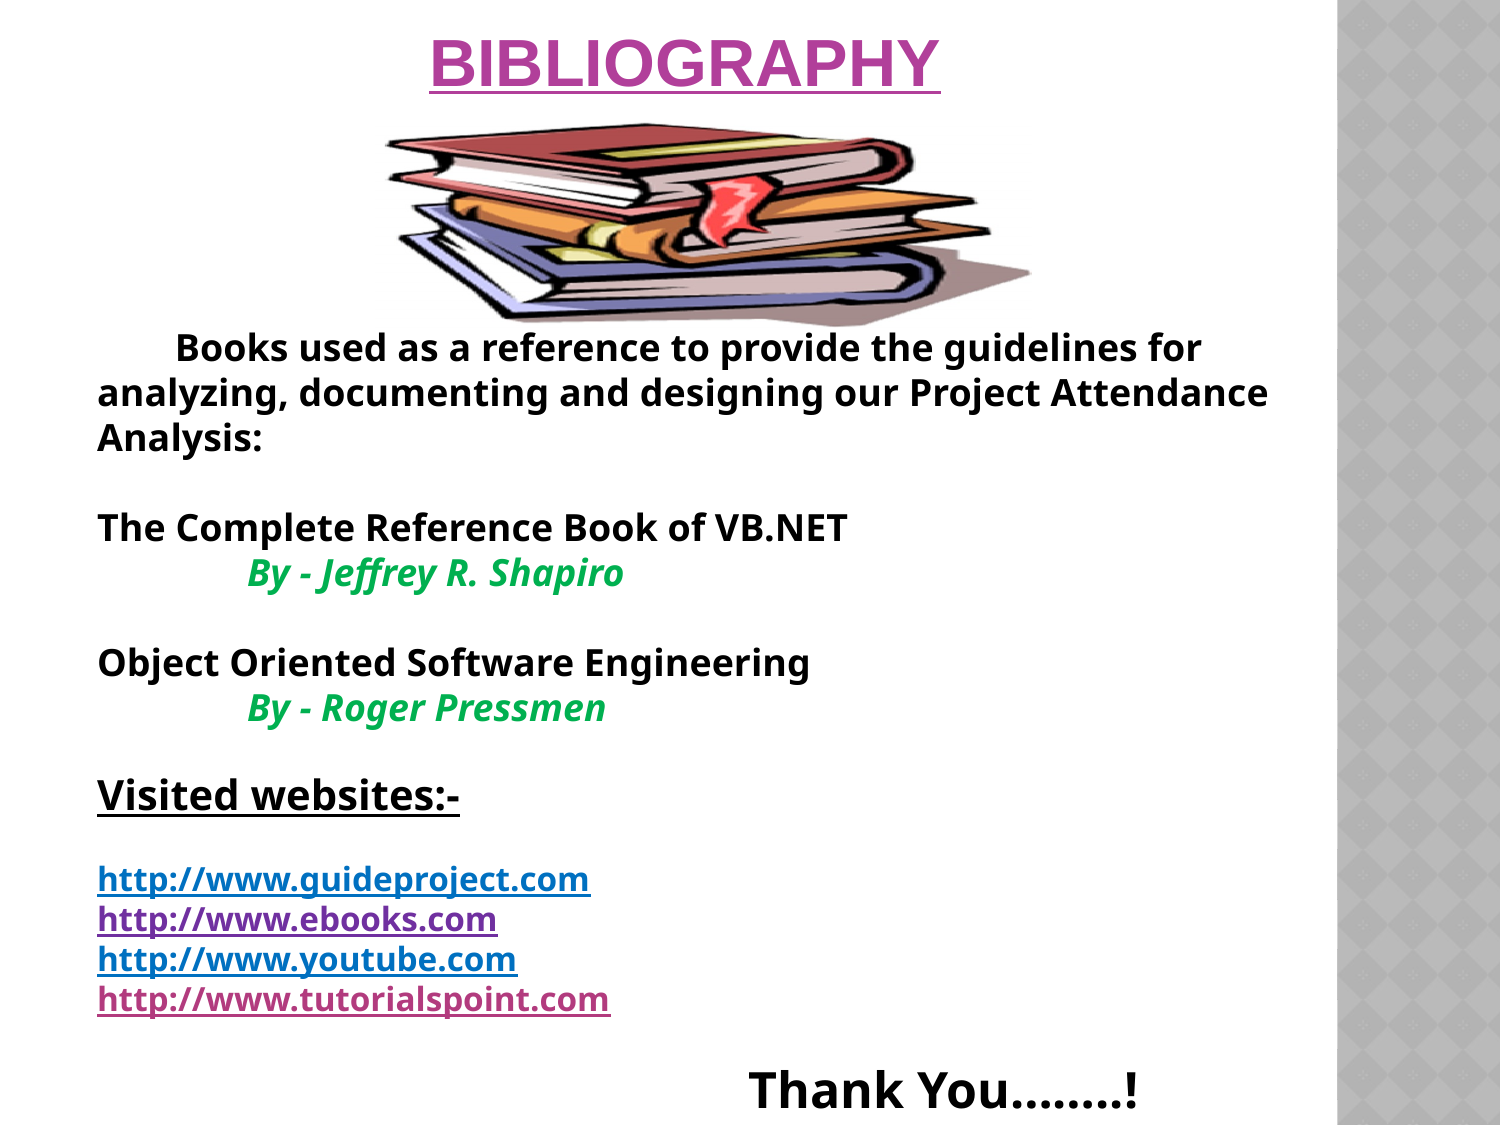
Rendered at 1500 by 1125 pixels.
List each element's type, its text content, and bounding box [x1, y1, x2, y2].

picture [374, 116, 1032, 329]
text_box Books used as a reference to provide the guidelines for analyzing, documenting and designing our Project Attendance Analysis: The Complete Reference Book of VB.NET By - Jeffrey R. Shapiro Object Oriented Software Engineering By - Roger Pressmen Visited websites:- http://www.guideproject.com http://www.ebooks.com http://www.youtube.com http://www.tutorialspoint.com Thank You……..! [82, 290, 1336, 1125]
text_box BIBLIOGRAPHY [175, 12, 1196, 198]
